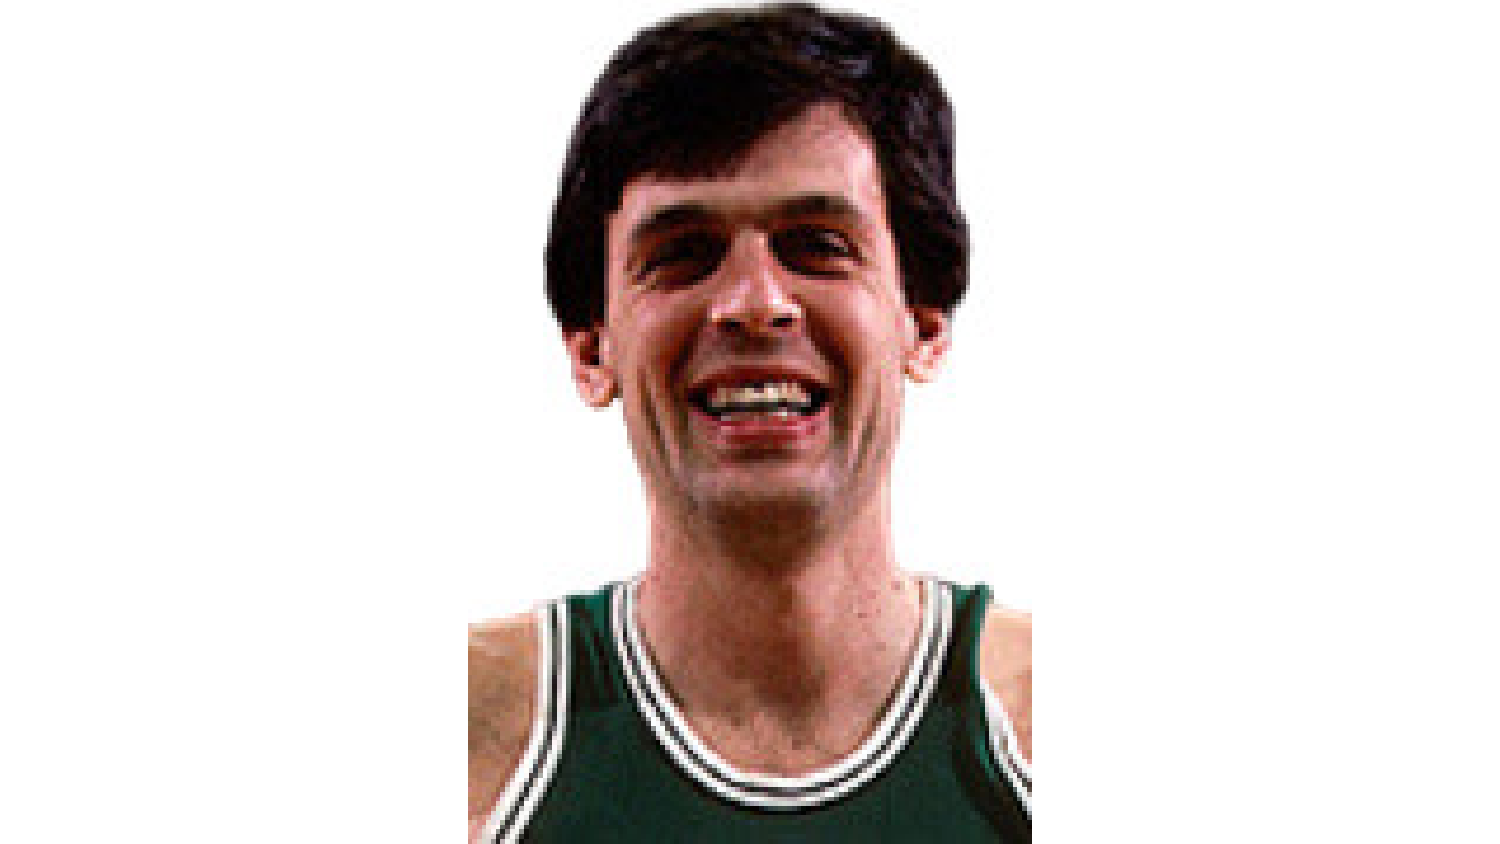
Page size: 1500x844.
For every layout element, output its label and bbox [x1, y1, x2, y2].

picture [468, 0, 1032, 844]
